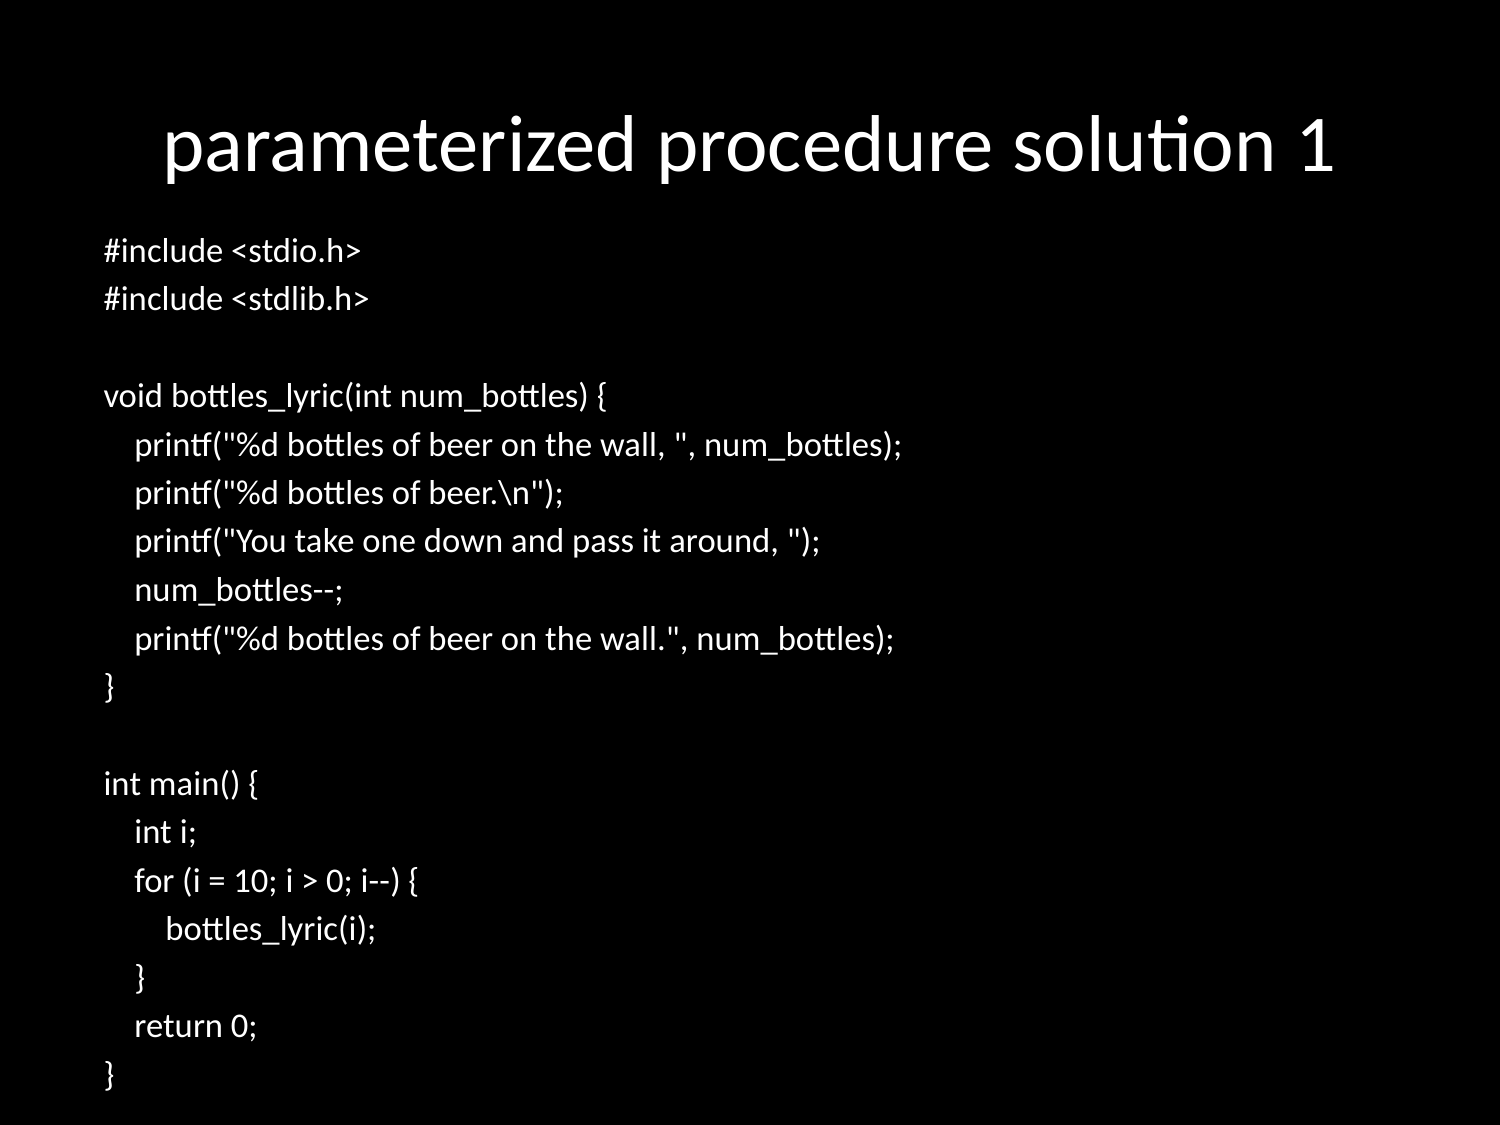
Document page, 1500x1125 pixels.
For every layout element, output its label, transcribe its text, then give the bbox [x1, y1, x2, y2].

title parameterized procedure solution 1 [75, 45, 1425, 233]
text_box #include <stdio.h> #include <stdlib.h> void bottles_lyric(int num_bottles) { printf("%d bottles of beer on the wall, ", num_bottles); printf("%d bottles of beer.\n"); printf("You take one down and pass it around, "); num_bottles--; printf("%d bottles of beer on the wall.", num_bottles); } int main() { int i; for (i = 10; i > 0; i--) { bottles_lyric(i); } return 0; } [88, 219, 1439, 1106]
